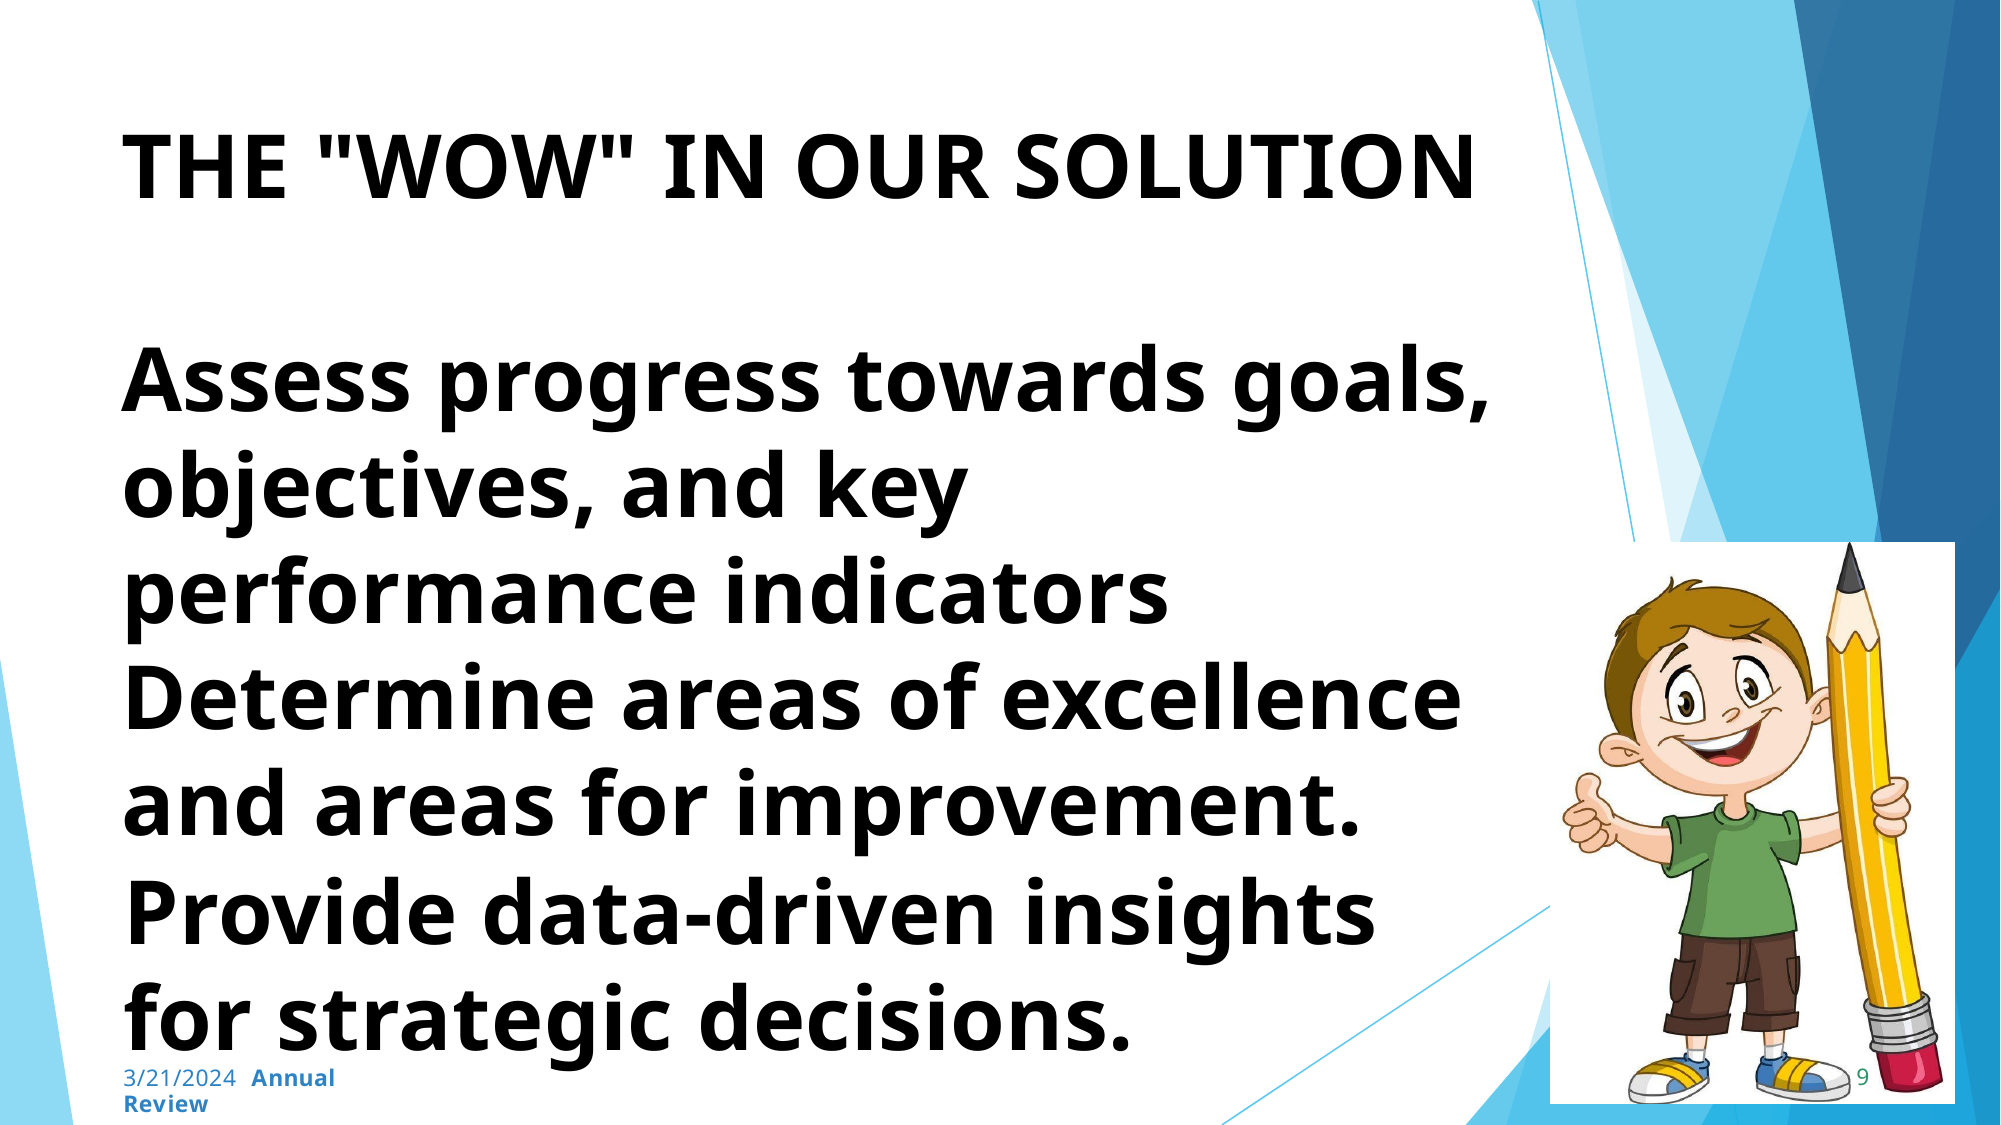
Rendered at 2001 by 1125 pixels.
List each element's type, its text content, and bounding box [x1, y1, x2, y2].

text_box 3/21/2024 Annual Review [123, 1069, 415, 1118]
text_box [449, 386, 1850, 543]
picture [1549, 542, 1955, 1104]
title THE "WOW" IN OUR SOLUTION Assess progress towards goals, objectives, and key performance indicators Determine areas of excellence and areas for improvement. Provide data-driven insights for strategic decisions. [121, 107, 1513, 1069]
